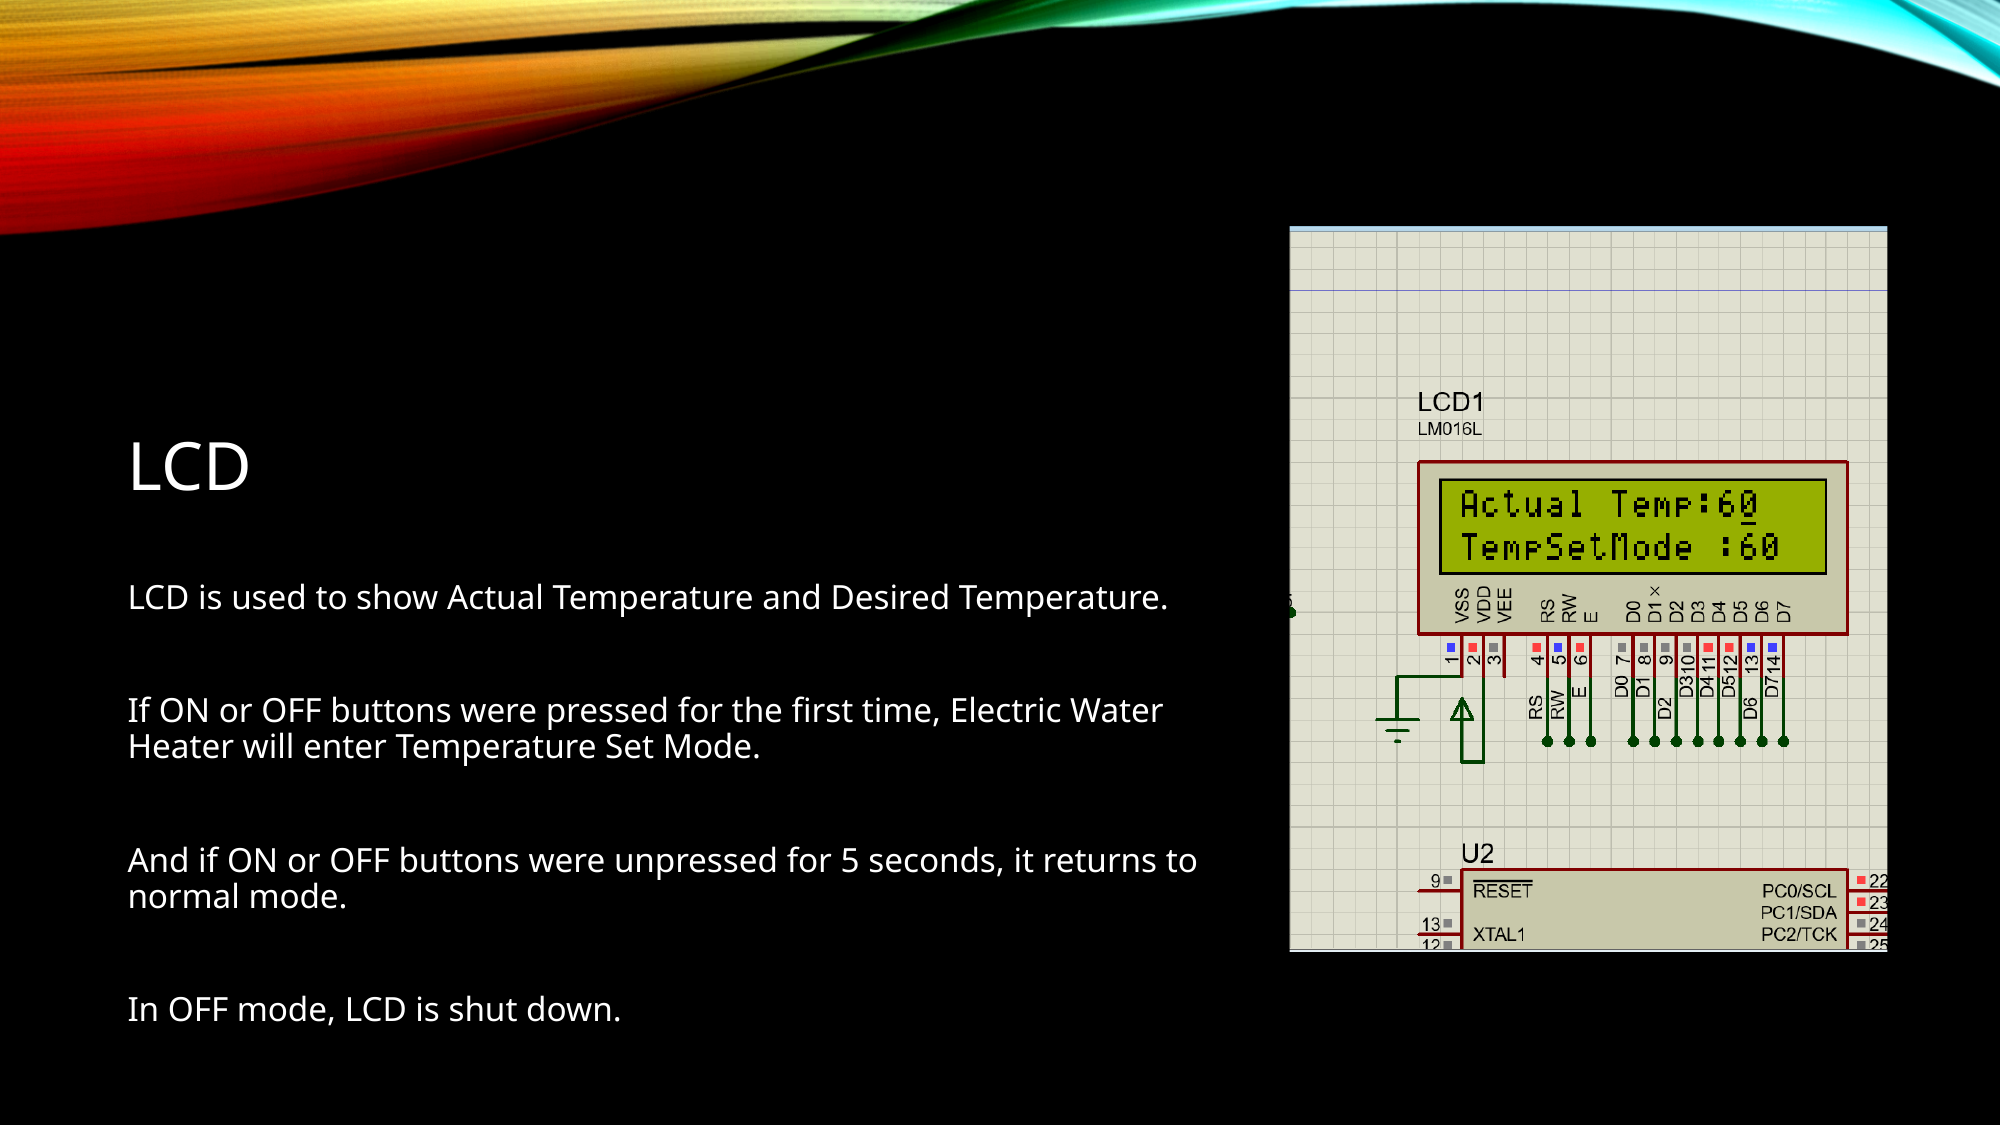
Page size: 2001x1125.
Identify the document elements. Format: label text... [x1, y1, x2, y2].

title LCD [112, 249, 1240, 512]
list LCD is used to show Actual Temperature and Desired Temperature. If ON or OFF buttons were pressed for the first time, Electric Water Heater will enter Temperature Set Mode. And if ON or OFF buttons were unpressed for 5 seconds, it returns to normal mode. In OFF mode, LCD is shut down. [112, 512, 1240, 1064]
picture [0, 0, 2000, 952]
